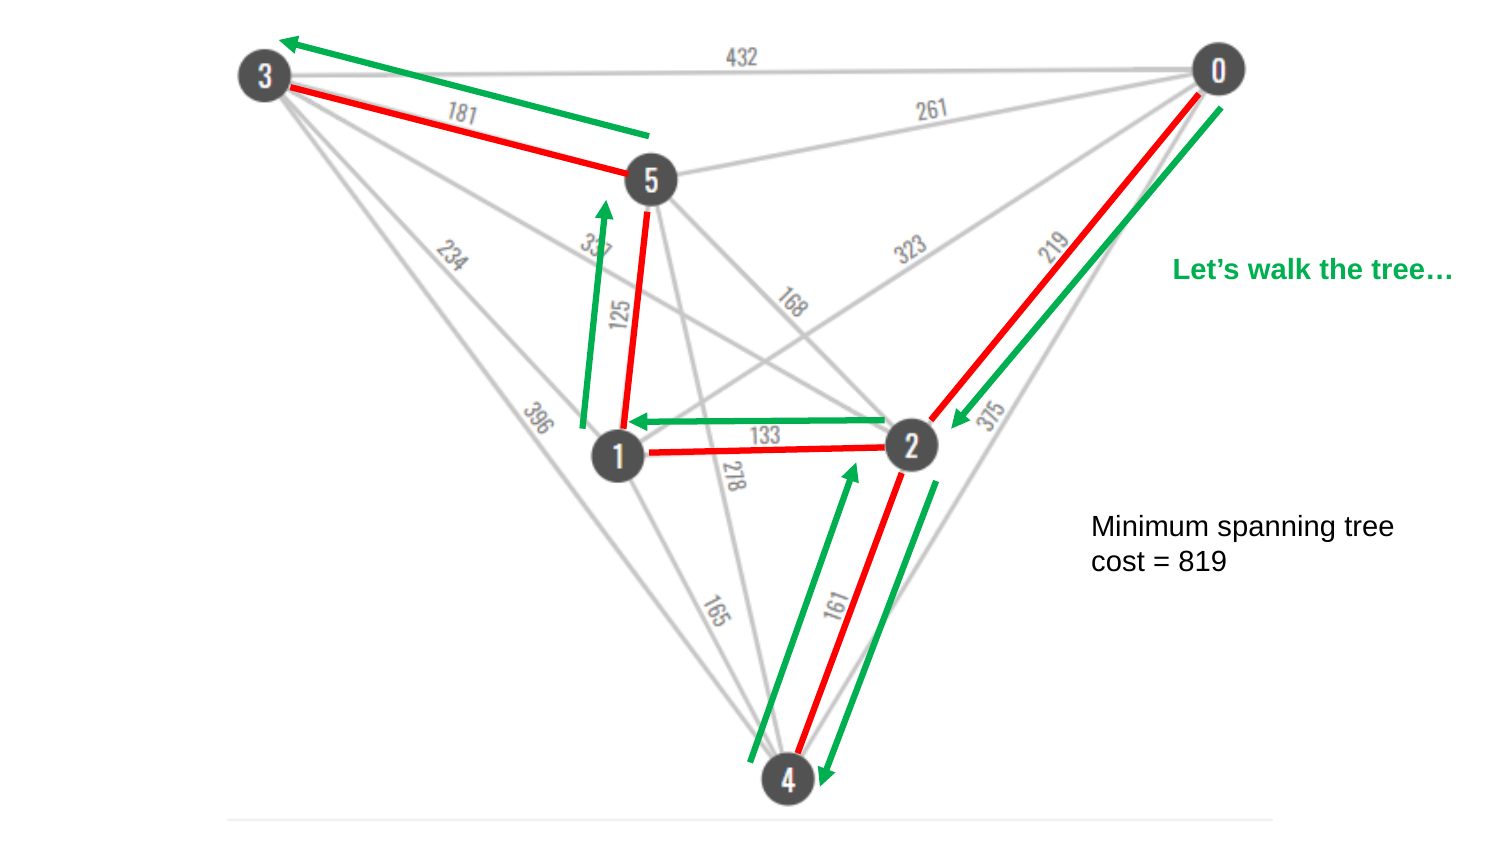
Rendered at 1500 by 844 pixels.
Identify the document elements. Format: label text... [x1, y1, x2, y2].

picture [226, 23, 1273, 821]
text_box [860, 472, 902, 479]
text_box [819, 480, 937, 787]
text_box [749, 462, 857, 763]
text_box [278, 39, 650, 137]
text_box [628, 419, 885, 423]
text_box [930, 93, 1200, 421]
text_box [623, 211, 648, 429]
text_box Let’s walk the tree… [1279, 242, 1470, 293]
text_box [950, 107, 1222, 429]
text_box Minimum spanning tree cost = 819 [1279, 491, 1454, 607]
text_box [648, 447, 885, 453]
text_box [290, 145, 629, 175]
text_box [582, 199, 607, 429]
